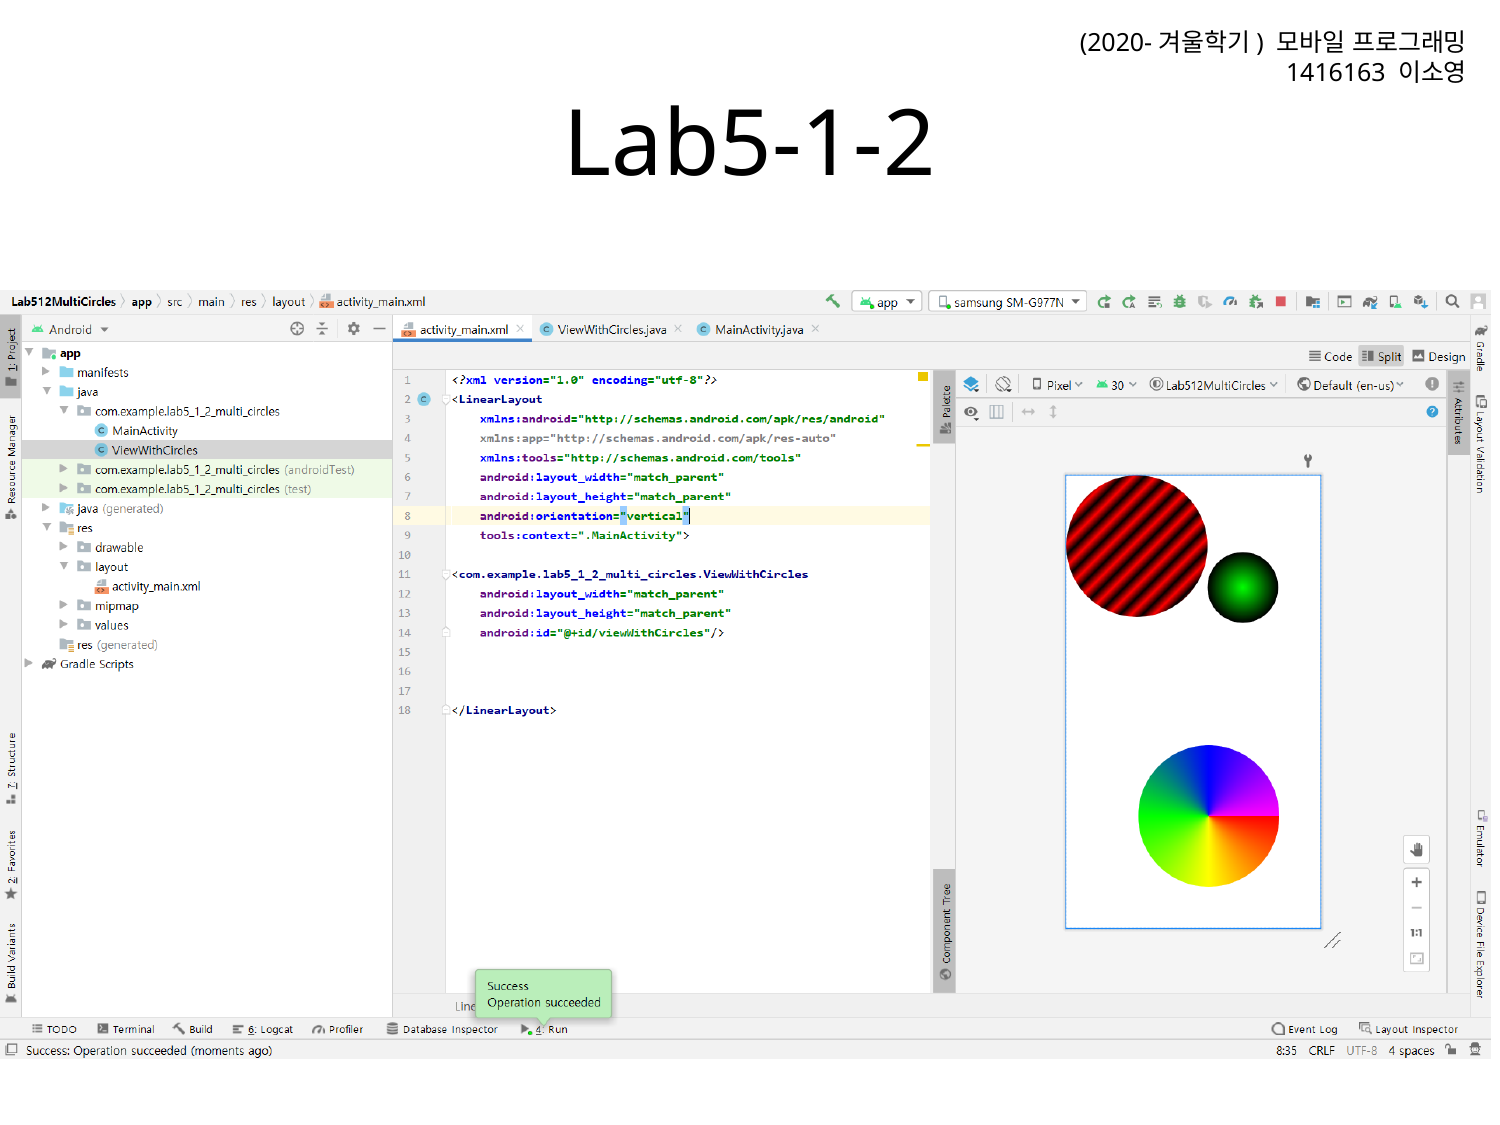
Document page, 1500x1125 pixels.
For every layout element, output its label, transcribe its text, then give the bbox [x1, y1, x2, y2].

title Lab5-1-2 [75, 45, 1425, 233]
text_box (2020-겨울학기) 모바일 프로그래밍 1416163 이소영 [1064, 19, 1482, 94]
picture [0, 290, 1491, 1059]
